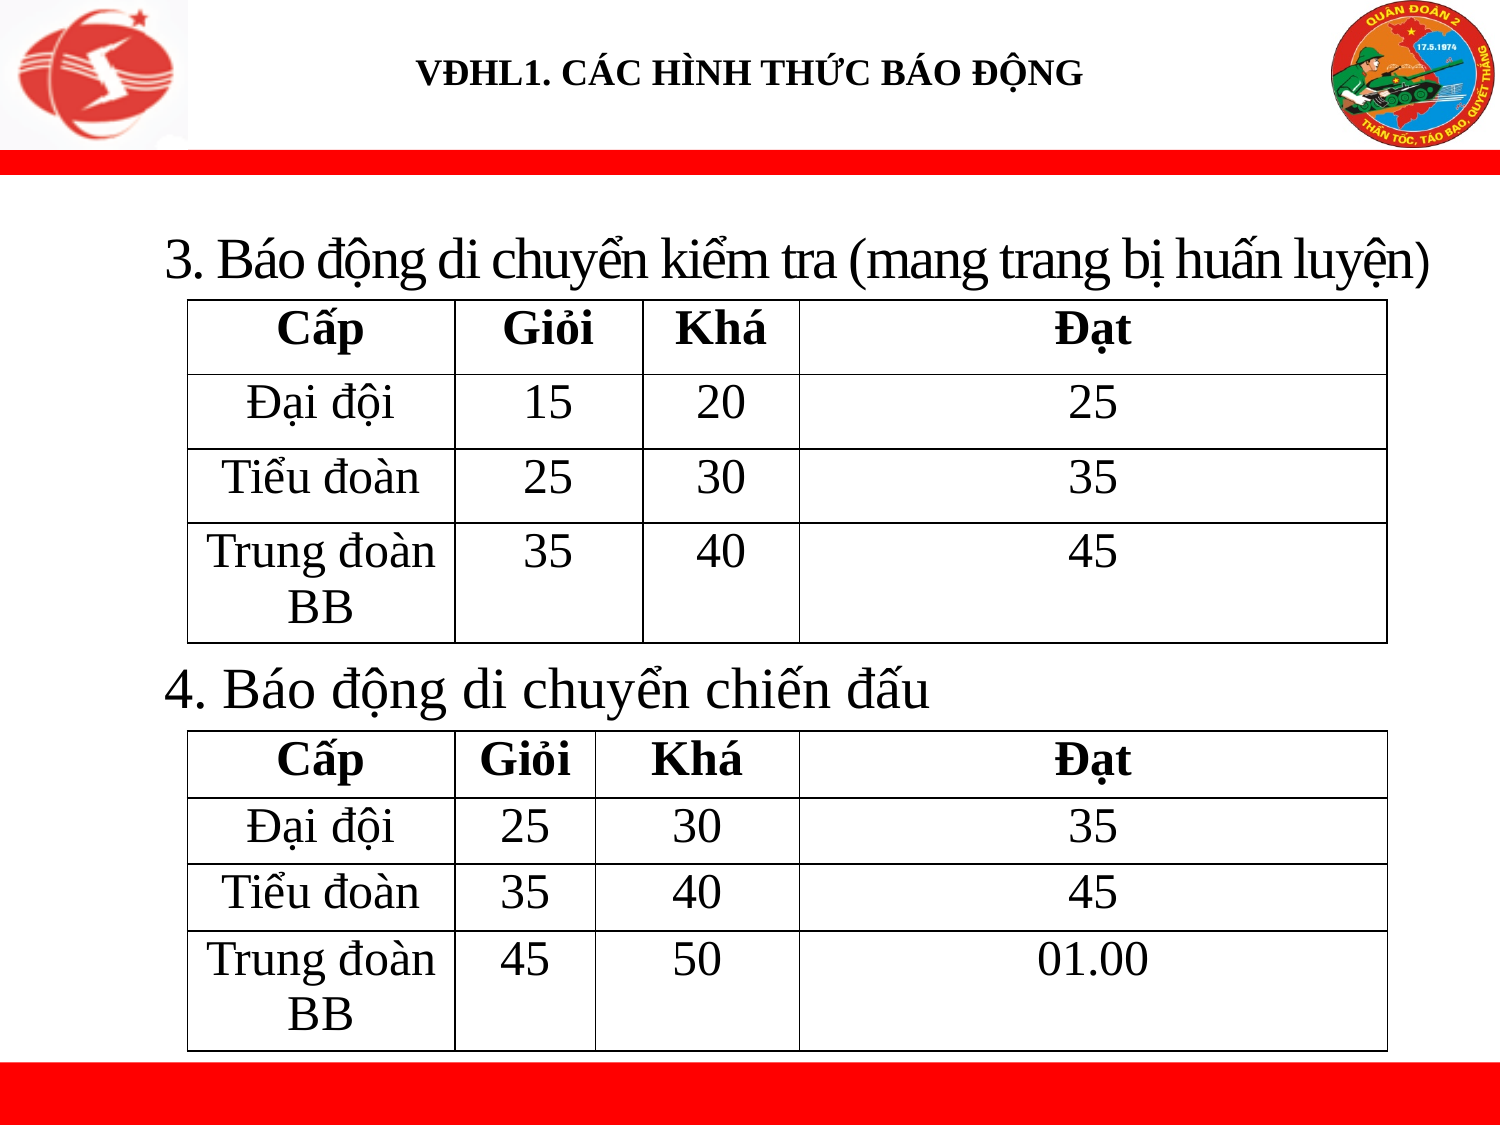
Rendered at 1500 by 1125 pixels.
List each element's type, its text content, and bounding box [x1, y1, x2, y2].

table_cell 35 [800, 799, 1387, 863]
text_box [188, 0, 1329, 149]
table_cell 20 [644, 375, 799, 448]
table_cell Tiểu đoàn [188, 865, 454, 930]
table_cell 45 [800, 524, 1386, 642]
table_cell Đại đội [188, 375, 454, 448]
table_cell 15 [456, 375, 642, 448]
table_cell Trung đoàn BB [188, 524, 454, 642]
table_cell 35 [456, 524, 642, 642]
table_header Cấp [188, 301, 454, 374]
picture [0, 0, 188, 151]
text_box VĐHL1. CÁC HÌNH THỨC BÁO ĐỘNG [400, 40, 1100, 101]
picture [1331, 0, 1495, 148]
text_box 3. Báo động di chuyển kiểm tra (mang trang bị huấn luyện) 4. Báo động di chuyển chiến đấu [0, 212, 1500, 1062]
table_cell 40 [644, 524, 799, 642]
table_cell Tiểu đoàn [188, 450, 454, 522]
table_cell 25 [800, 375, 1386, 448]
table_header Khá [644, 301, 799, 374]
table_header Cấp [188, 732, 454, 797]
table_cell 35 [800, 450, 1386, 522]
table_cell 25 [456, 799, 595, 863]
table_cell 45 [800, 865, 1387, 930]
table_cell 30 [596, 799, 799, 863]
table_header Đạt [800, 301, 1386, 374]
text_box [0, 1062, 1500, 1125]
table_cell 01.00 [800, 932, 1387, 1050]
table_cell 50 [596, 932, 799, 1050]
text_box [0, 149, 1500, 175]
table_cell 40 [596, 865, 799, 930]
table_header Giỏi [456, 301, 642, 374]
table_cell 25 [456, 450, 642, 522]
table_cell 30 [644, 450, 799, 522]
table_cell Trung đoàn BB [188, 932, 454, 1050]
table_header Giỏi [456, 732, 595, 797]
table_cell 35 [456, 865, 595, 930]
table_cell Đại đội [188, 799, 454, 863]
table_cell 45 [456, 932, 595, 1050]
table_header Đạt [800, 732, 1387, 797]
table_header Khá [596, 732, 799, 797]
